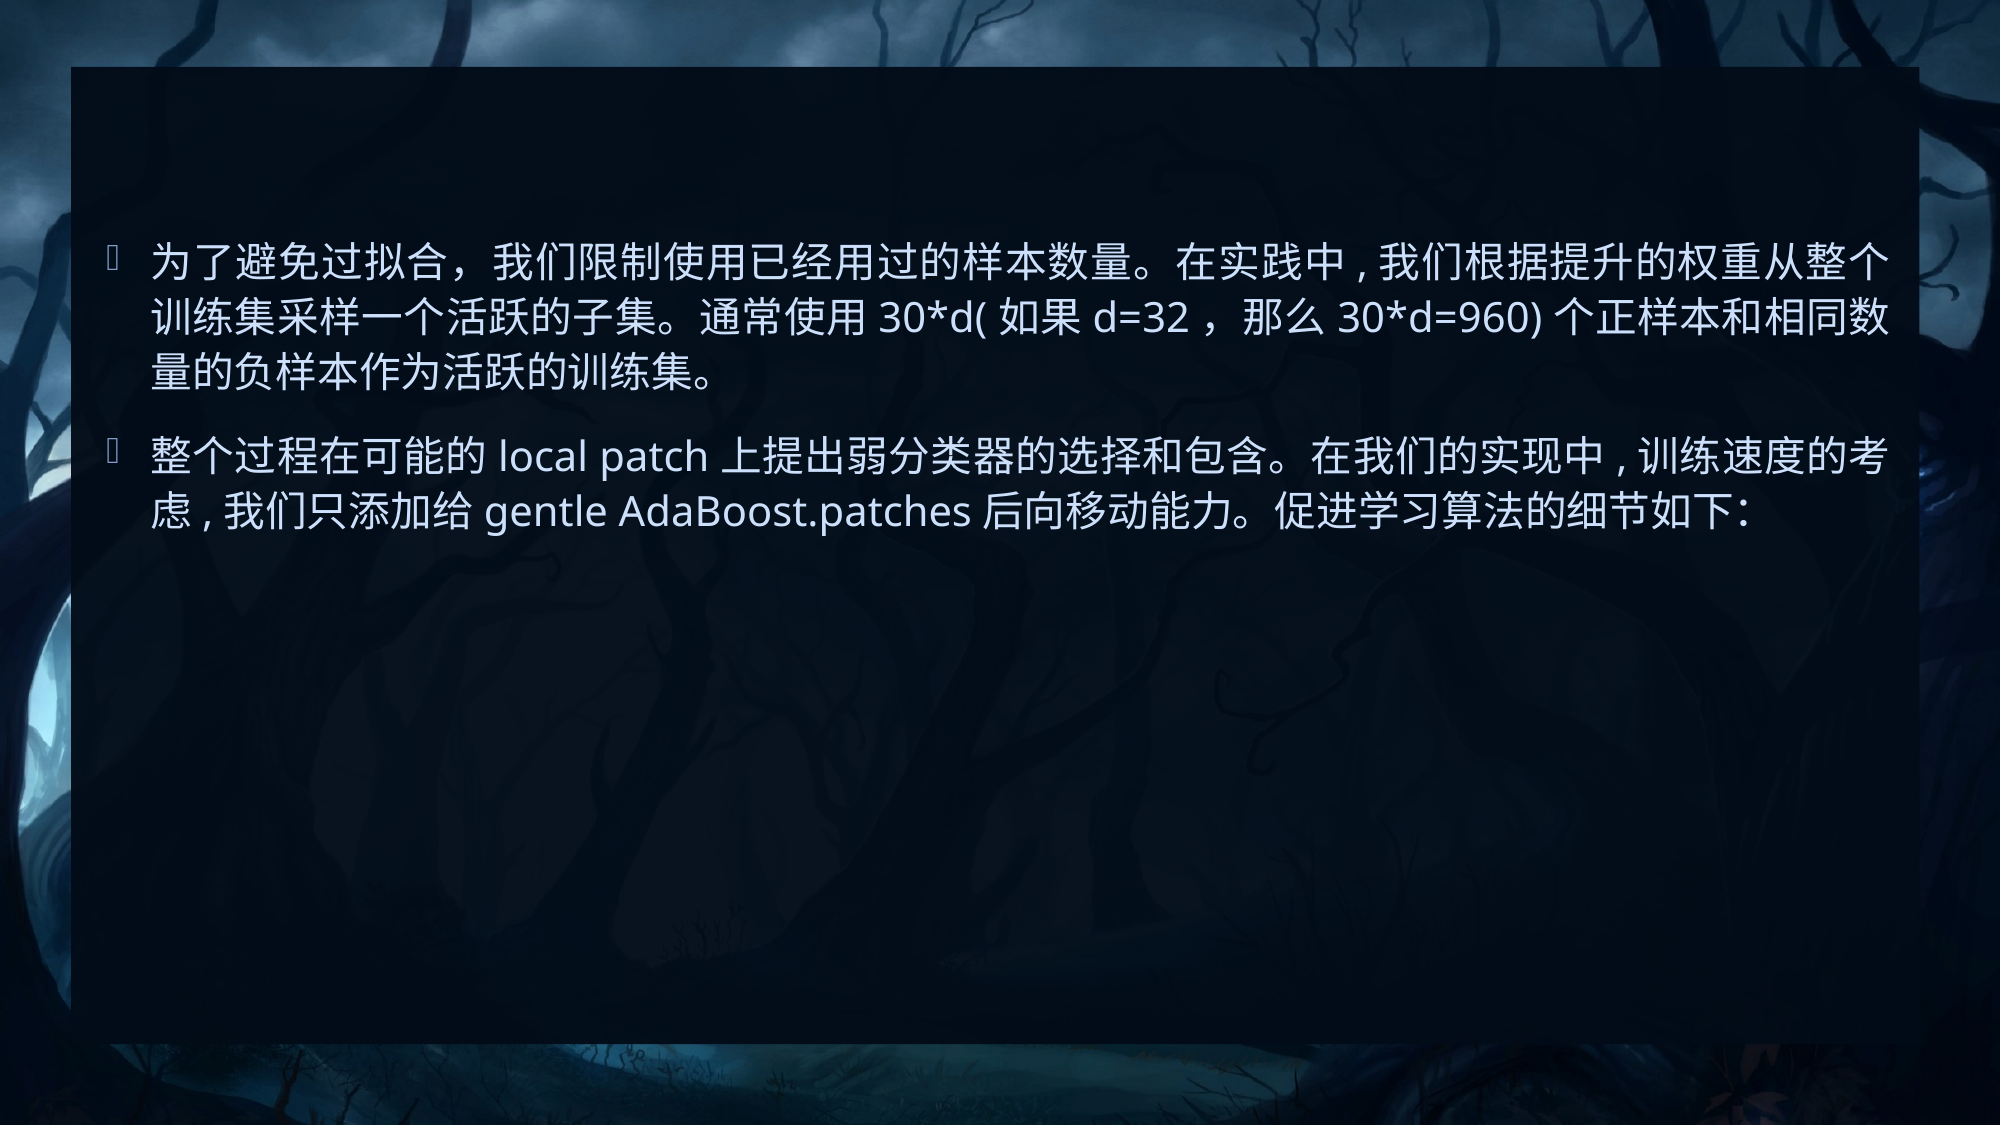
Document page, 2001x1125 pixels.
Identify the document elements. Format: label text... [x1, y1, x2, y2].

list 为了避免过拟合，我们限制使用已经用过的样本数量。在实践中,我们根据提升的权重从整个训练集采样一个活跃的子集。通常使用30*d(如果d=32，那么30*d=960)个正样本和相同数量的负样本作为活跃的训练集。 整个过程在可能的local patch上提出弱分类器的选择和包含。在我们的实现中,训练速度的考虑,我们只添加给gentle AdaBoost.patches后向移动能力。促进学习算法的细节如下： [91, 223, 1906, 1021]
picture [0, 0, 2000, 1125]
